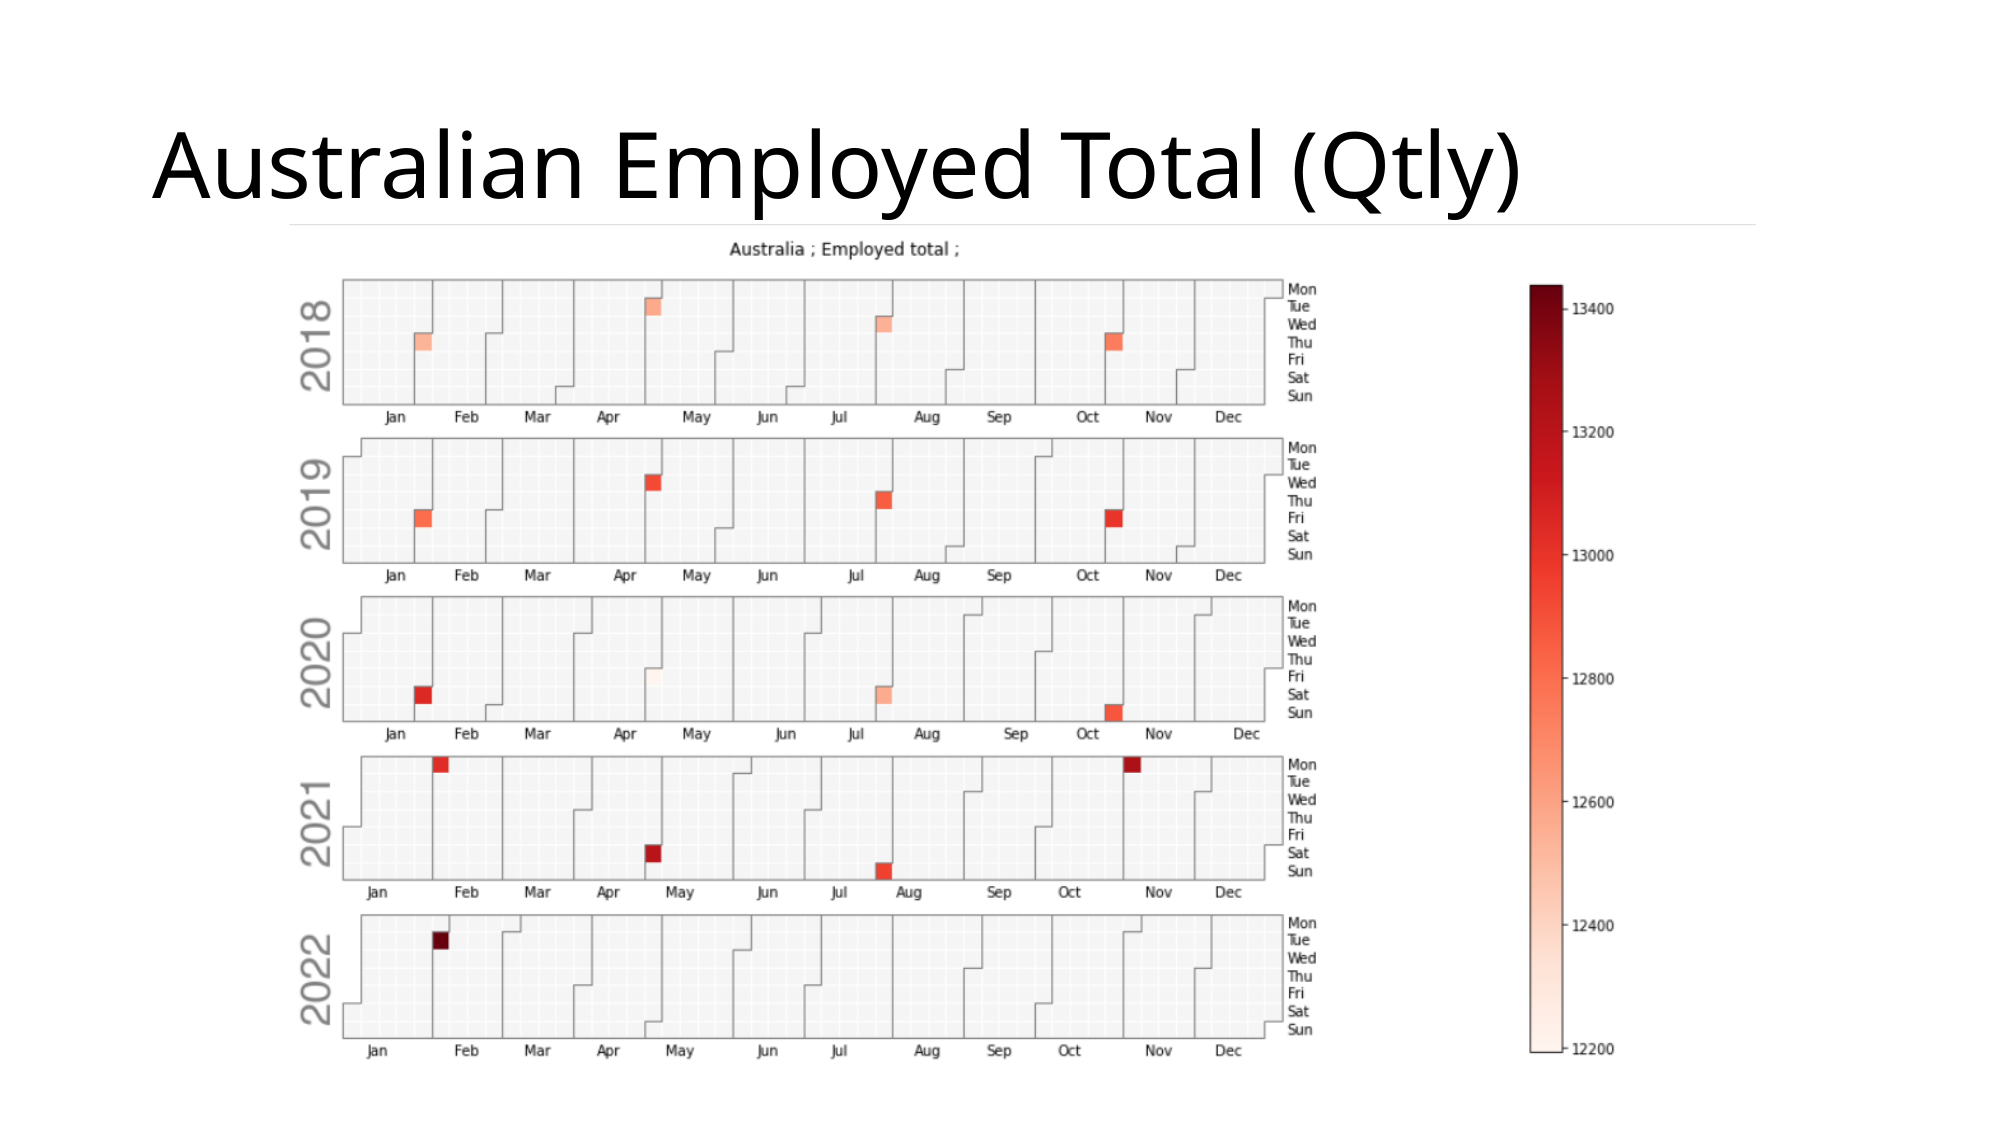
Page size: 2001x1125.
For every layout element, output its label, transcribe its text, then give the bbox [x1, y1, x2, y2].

picture [263, 224, 1756, 1080]
title Australian Employed Total (Qtly) [137, 59, 1863, 278]
